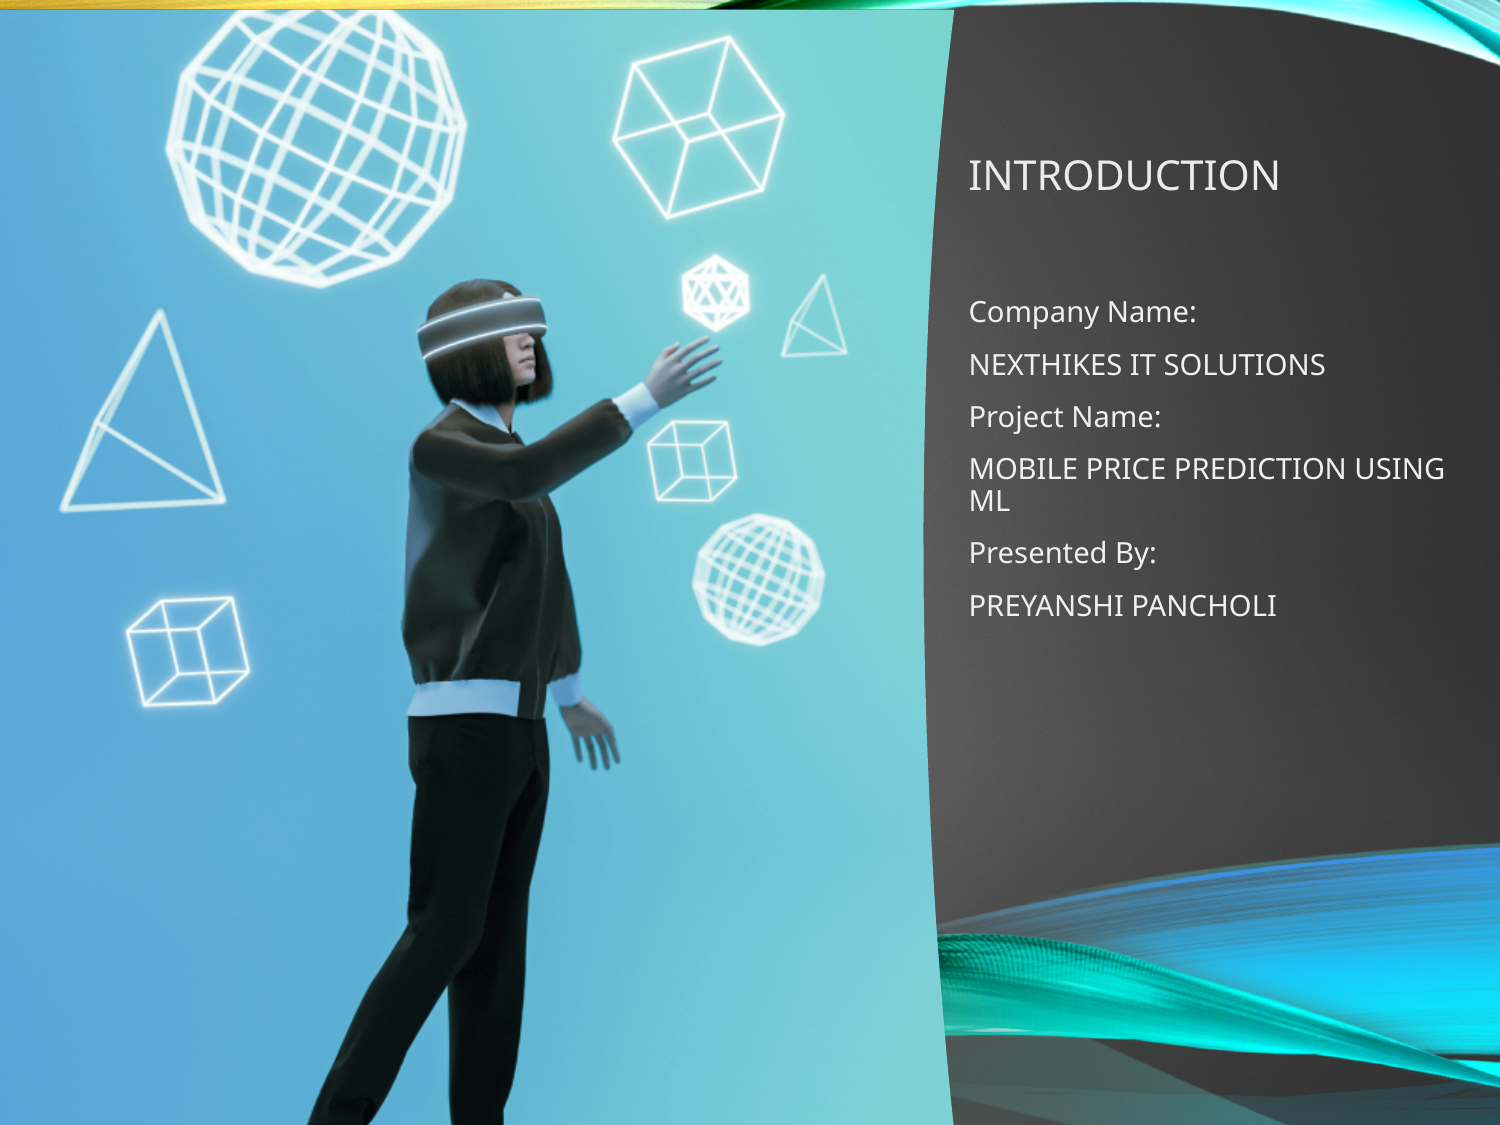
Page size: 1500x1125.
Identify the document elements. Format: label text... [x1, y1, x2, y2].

subtitle Company Name: NEXTHIKES IT SOLUTIONS Project Name: MOBILE PRICE PREDICTION USING ML Presented By: PREYANSHI PANCHOLI [955, 290, 1481, 679]
picture [0, 0, 1500, 1125]
title INTRODUCTION [955, 146, 1500, 208]
